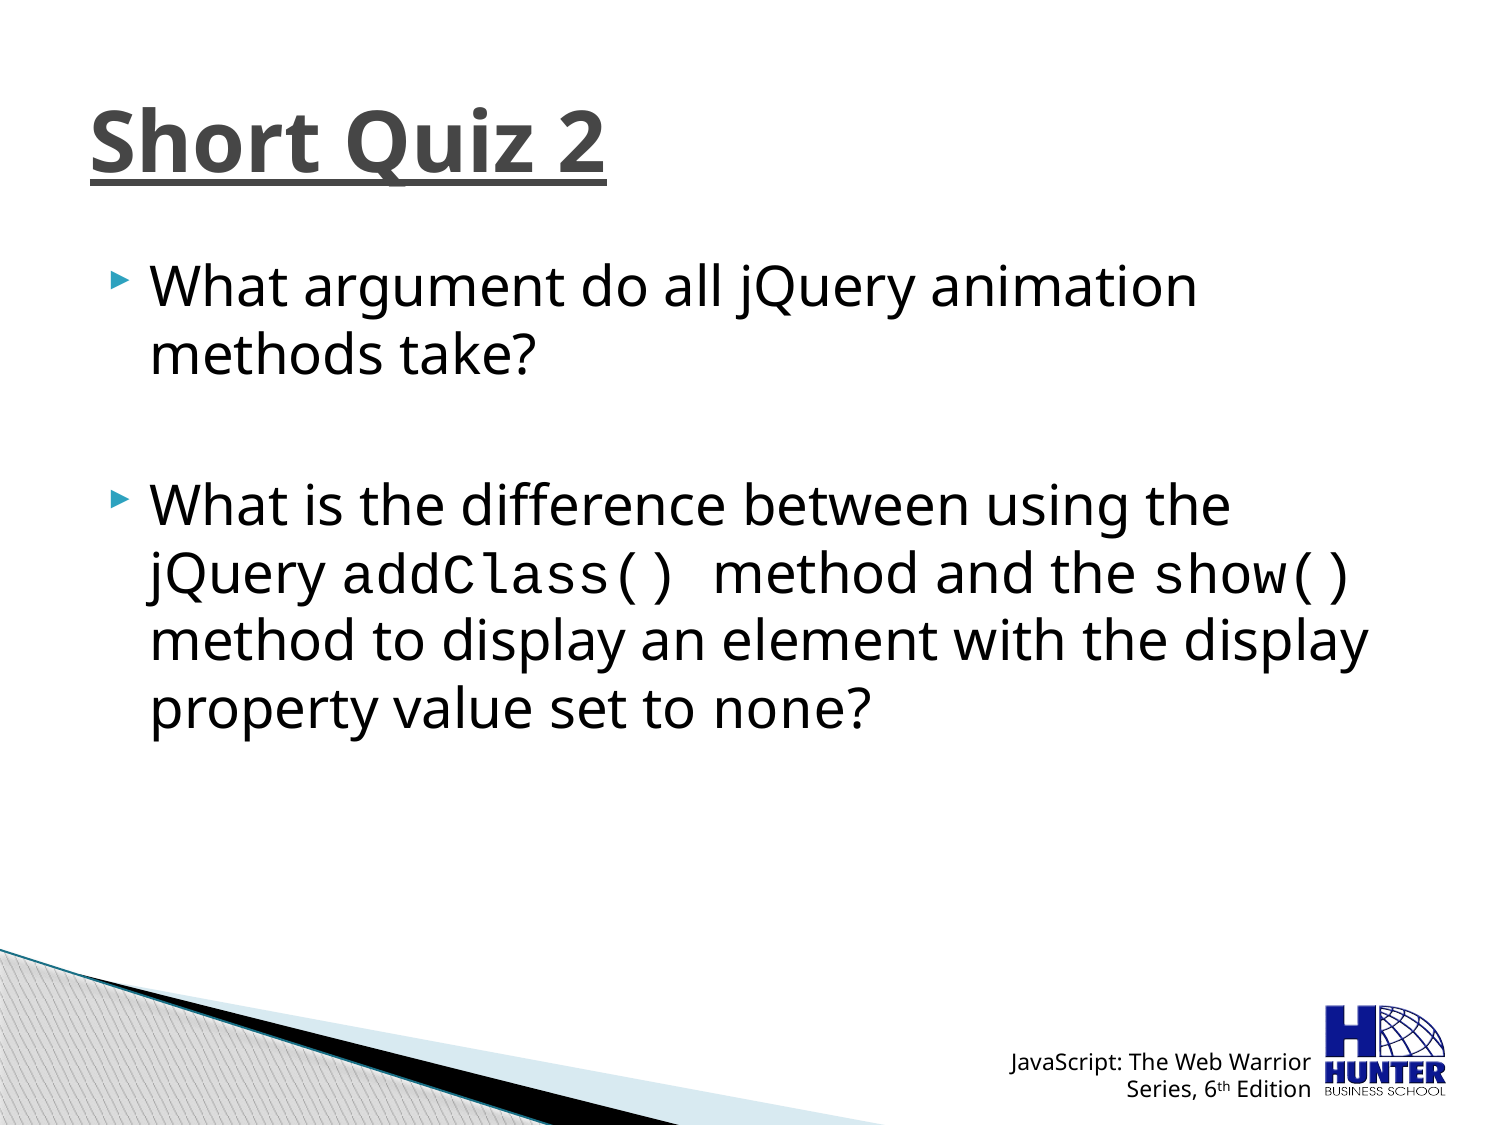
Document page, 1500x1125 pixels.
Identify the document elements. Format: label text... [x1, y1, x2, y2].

picture [1325, 1005, 1446, 1097]
title Short Quiz 2 [75, 45, 1425, 233]
list What argument do all jQuery animation methods take? What is the difference between using the jQuery addClass() method and the show() method to display an element with the display property value set to none? [75, 243, 1425, 986]
